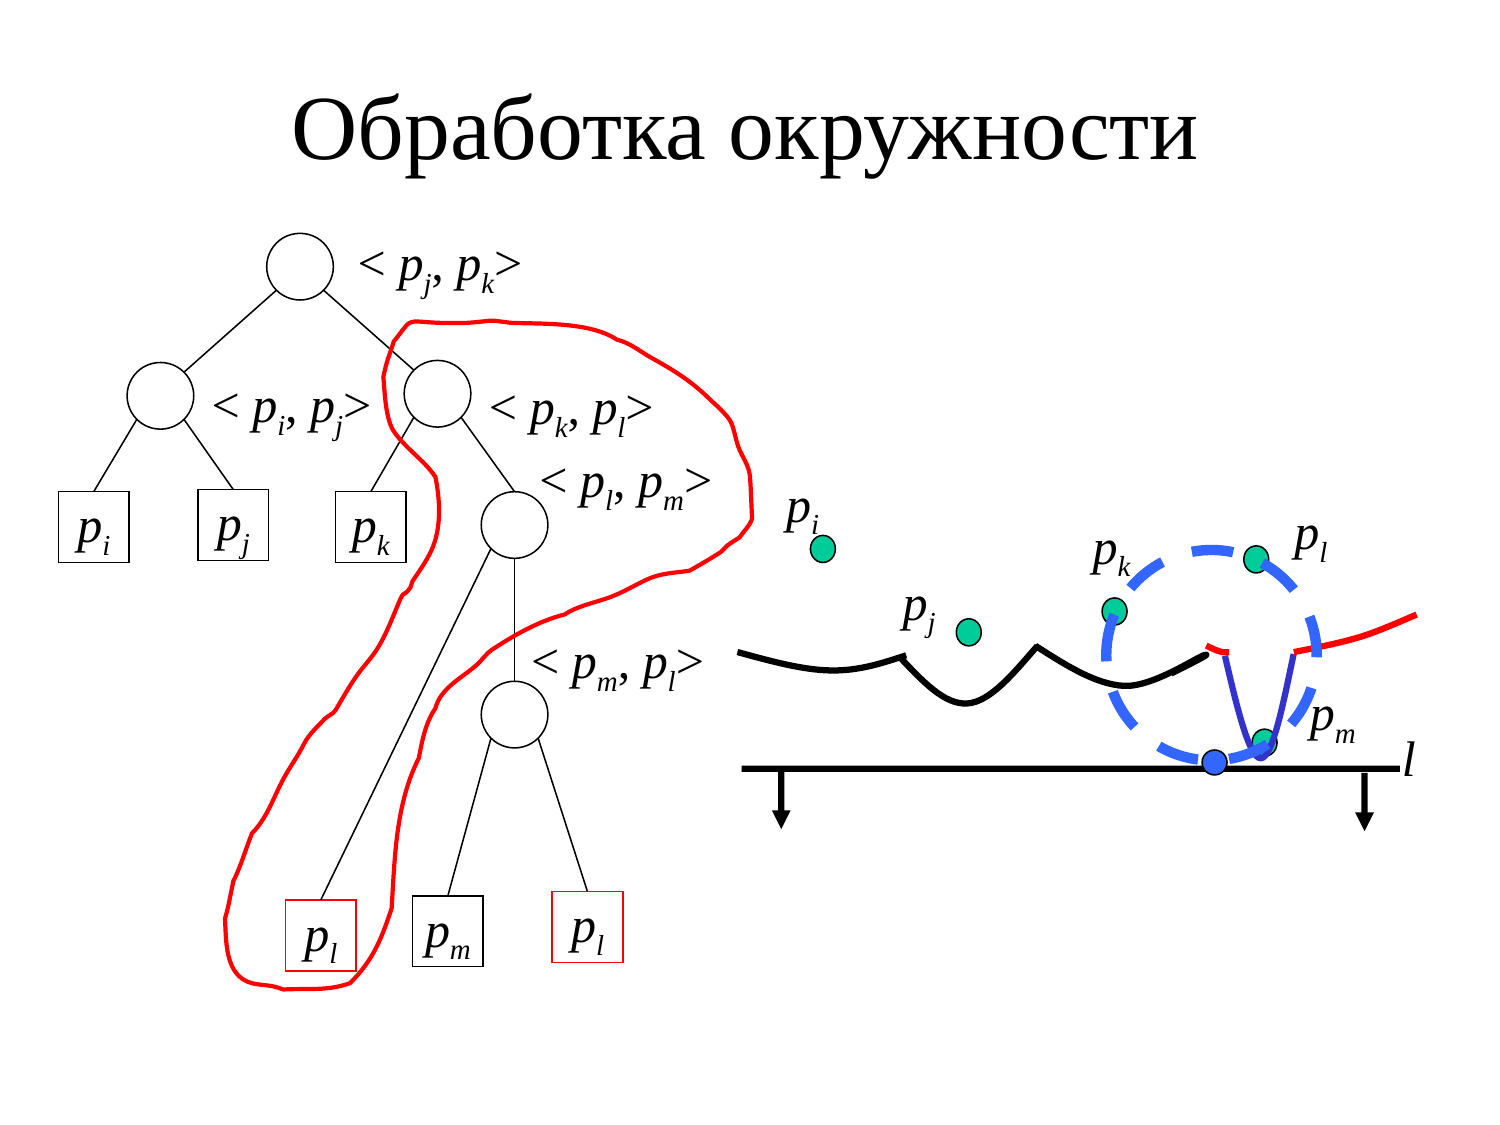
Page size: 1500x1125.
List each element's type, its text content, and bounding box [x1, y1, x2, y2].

text_box pi [58, 491, 130, 563]
text_box [1265, 739, 1278, 757]
text_box < pj, pk> [342, 223, 538, 307]
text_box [93, 419, 137, 492]
text_box pm [1294, 673, 1371, 757]
text_box < pi, pj> [196, 365, 387, 448]
text_box < pm, pl> [516, 621, 719, 705]
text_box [183, 419, 234, 490]
text_box pl [552, 891, 623, 963]
text_box [1035, 645, 1110, 684]
text_box [775, 770, 788, 830]
text_box [1102, 597, 1121, 624]
text_box pm [412, 909, 484, 967]
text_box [370, 417, 414, 492]
text_box [127, 362, 194, 430]
text_box [1253, 742, 1273, 759]
text_box pk [1077, 506, 1146, 590]
text_box pj [197, 489, 269, 561]
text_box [320, 548, 492, 901]
text_box l [1387, 719, 1431, 794]
title Обработка окружности [108, 28, 1384, 217]
text_box [383, 320, 753, 648]
text_box pj [887, 562, 951, 646]
text_box [1358, 772, 1371, 832]
text_box pk [335, 491, 407, 547]
text_box [899, 646, 1037, 704]
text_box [538, 738, 588, 892]
text_box pl [1279, 492, 1343, 576]
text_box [183, 290, 277, 373]
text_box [460, 417, 515, 492]
text_box [1317, 614, 1417, 648]
text_box pi [771, 465, 834, 549]
text_box [496, 681, 548, 748]
text_box [956, 618, 982, 646]
text_box [1106, 549, 1317, 760]
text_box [323, 290, 414, 371]
text_box [737, 652, 907, 671]
text_box [1244, 545, 1269, 565]
text_box [1202, 750, 1228, 775]
text_box [266, 233, 334, 300]
text_box [225, 729, 392, 990]
text_box [810, 542, 836, 563]
